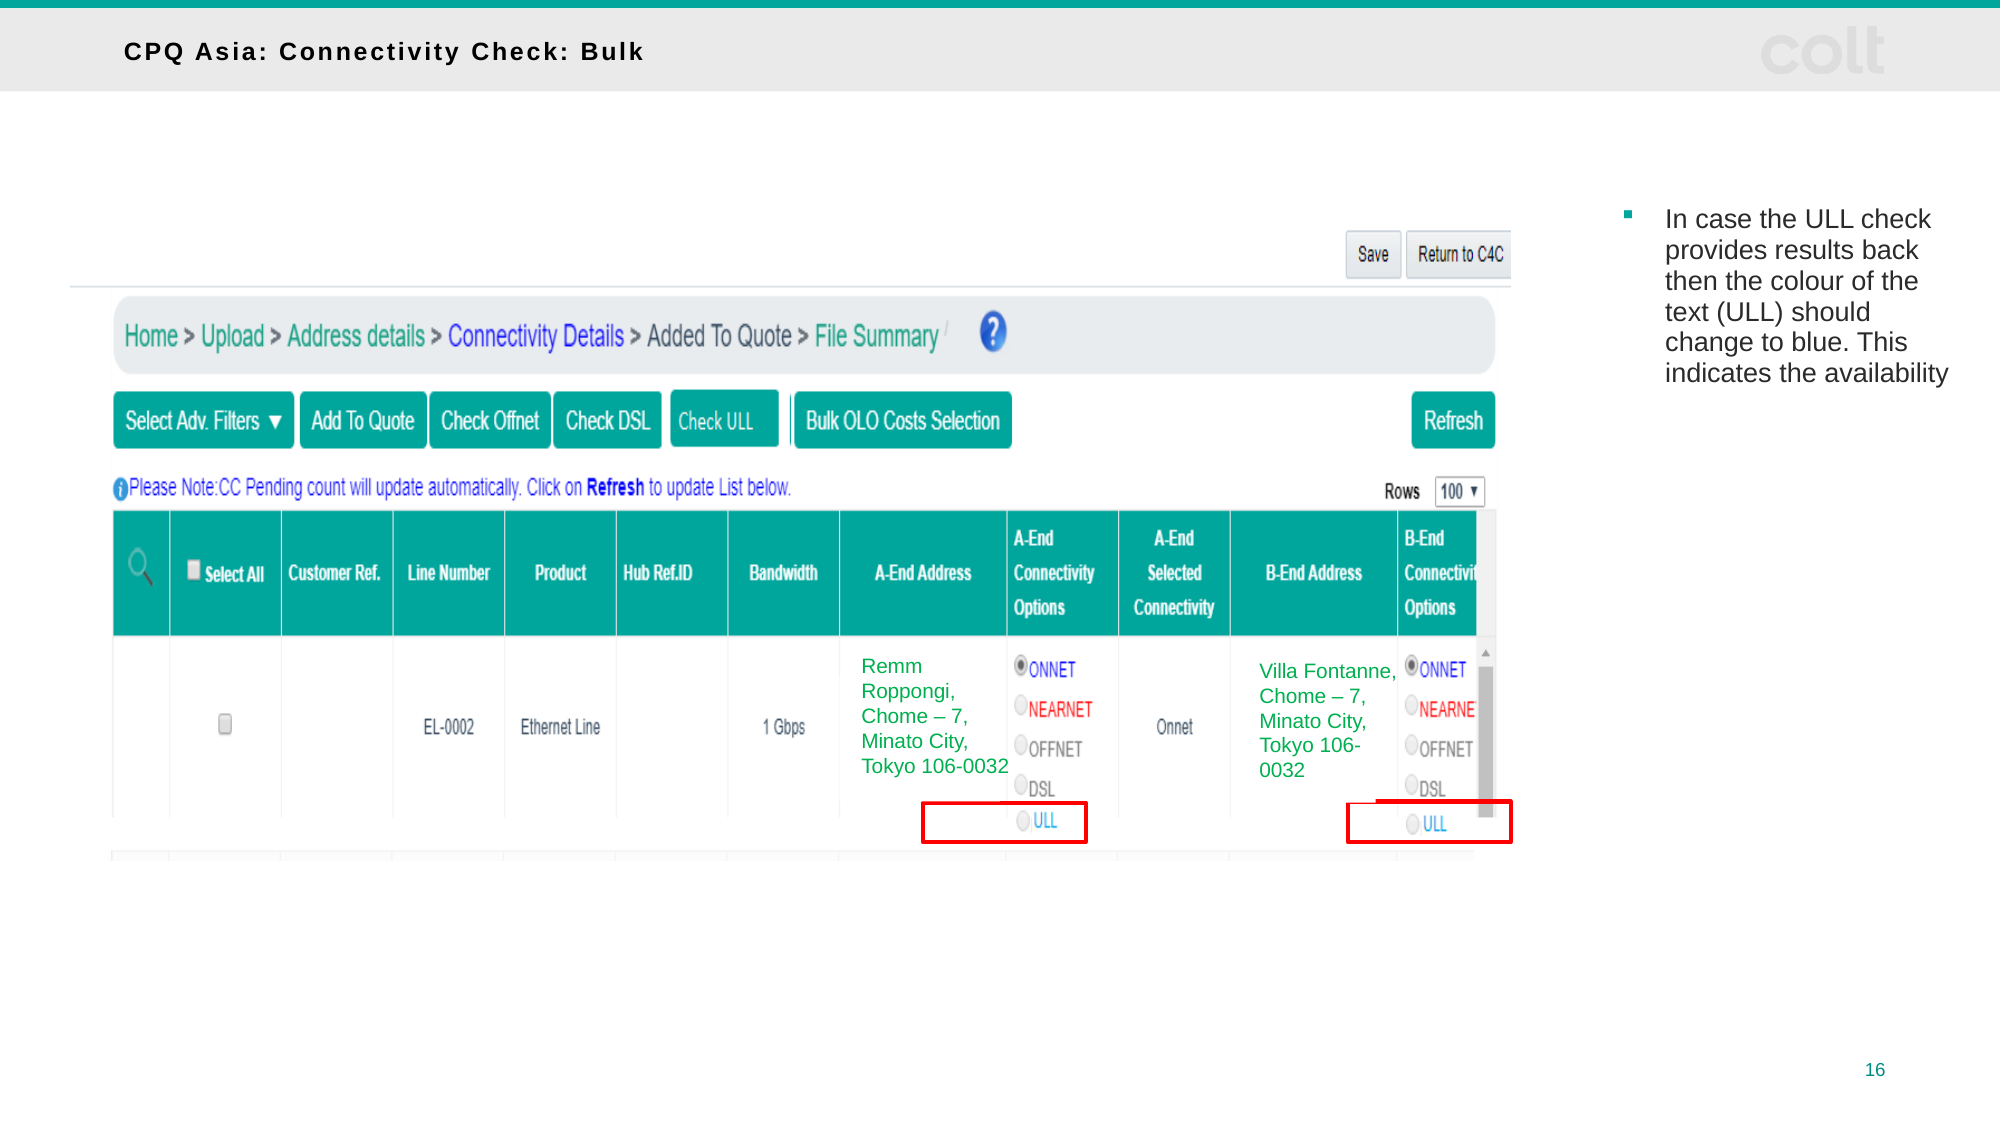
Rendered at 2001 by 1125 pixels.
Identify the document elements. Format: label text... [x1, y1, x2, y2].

text_box In case the ULL check provides results back then the colour of the text (ULL) should change to blue. This indicates the availability [1607, 196, 1974, 1036]
title CPQ Asia: Connectivity Check: Bulk [0, 8, 2000, 92]
slide_number 16 [1821, 1059, 1886, 1080]
picture [70, 228, 1511, 861]
